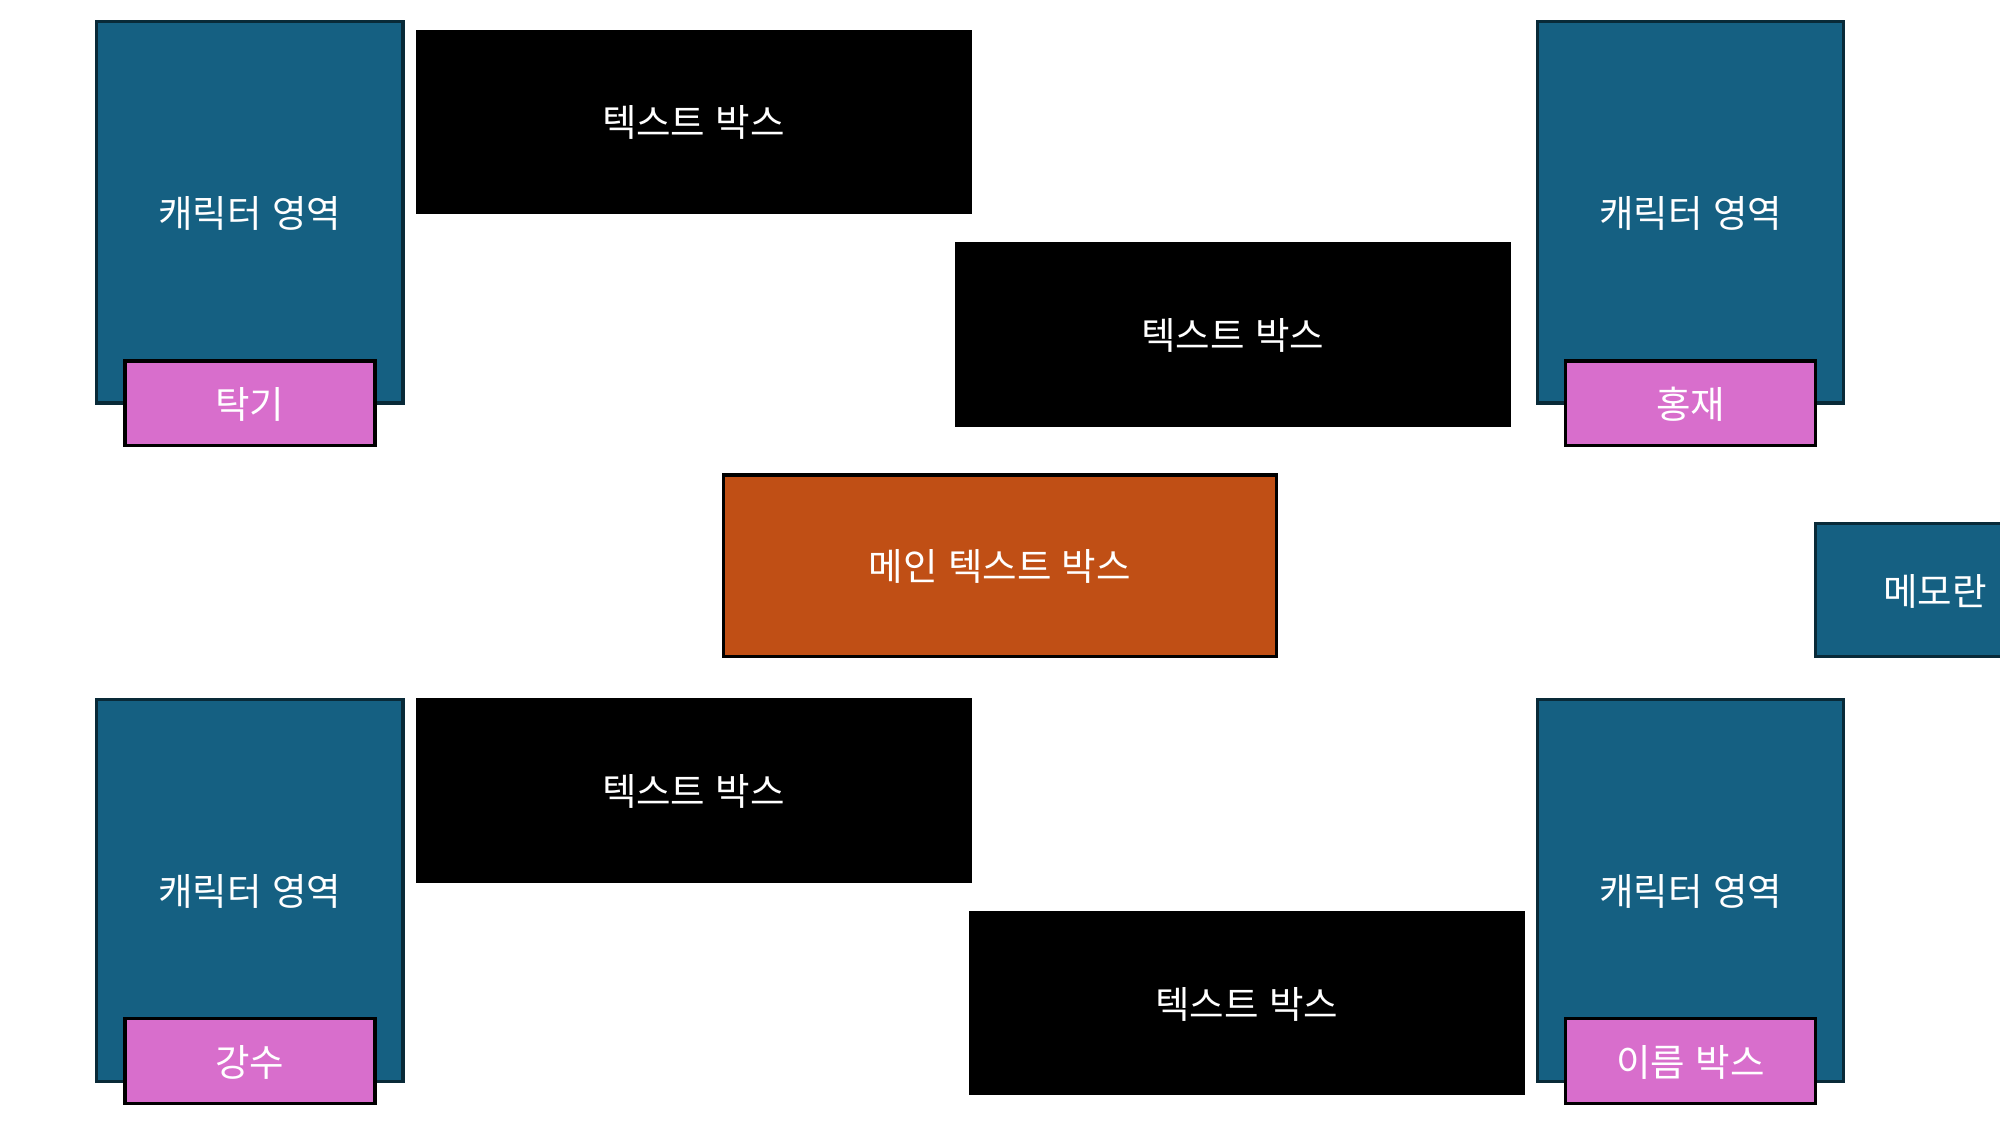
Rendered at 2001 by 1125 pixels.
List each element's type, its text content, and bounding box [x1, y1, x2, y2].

text_box 메모란 [1814, 522, 2000, 658]
text_box 메인 텍스트 박스 [722, 473, 1278, 658]
text_box 캐릭터 영역 [1536, 698, 1845, 1083]
text_box 캐릭터 영역 [95, 698, 405, 1083]
text_box 텍스트 박스 [416, 698, 972, 883]
text_box 홍재 [1564, 359, 1817, 447]
text_box 탁기 [123, 359, 377, 447]
text_box 텍스트 박스 [969, 911, 1525, 1095]
text_box 강수 [123, 1017, 377, 1105]
text_box 캐릭터 영역 [95, 20, 405, 405]
text_box 캐릭터 영역 [1536, 20, 1845, 405]
text_box 이름 박스 [1564, 1017, 1817, 1105]
text_box 텍스트 박스 [955, 242, 1511, 427]
text_box 텍스트 박스 [416, 30, 972, 214]
